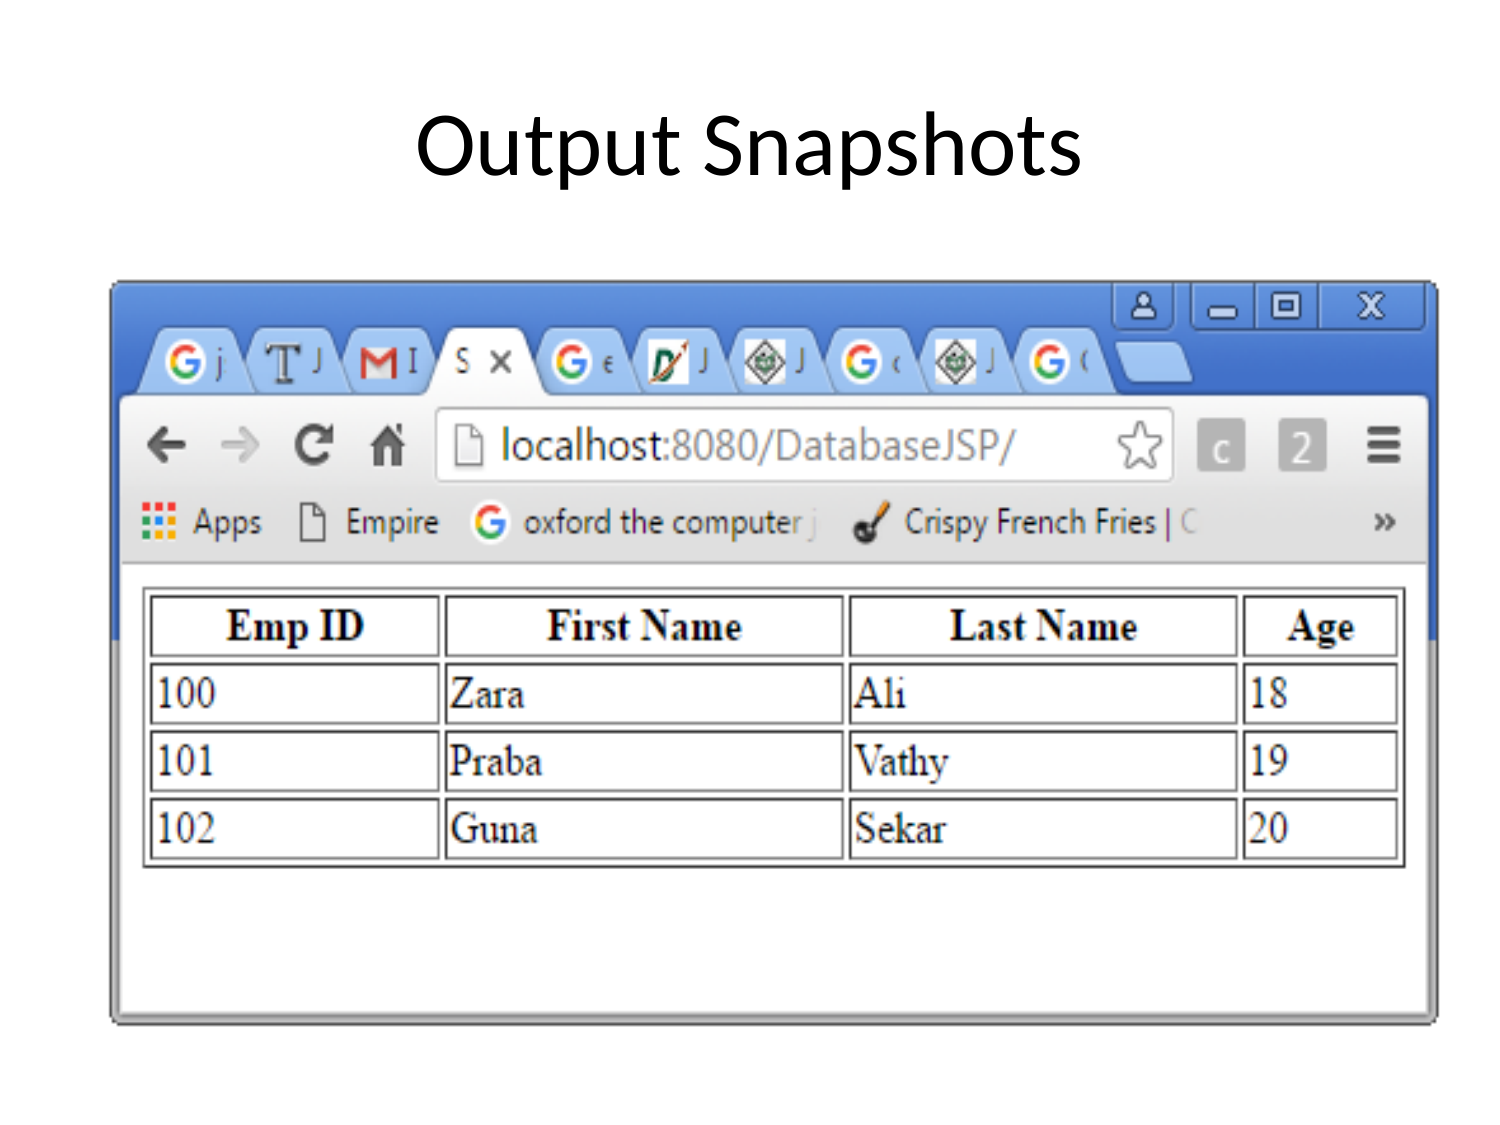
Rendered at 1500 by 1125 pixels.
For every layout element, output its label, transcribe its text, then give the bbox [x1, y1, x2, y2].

picture [100, 266, 1448, 1036]
title Output Snapshots [75, 45, 1425, 233]
